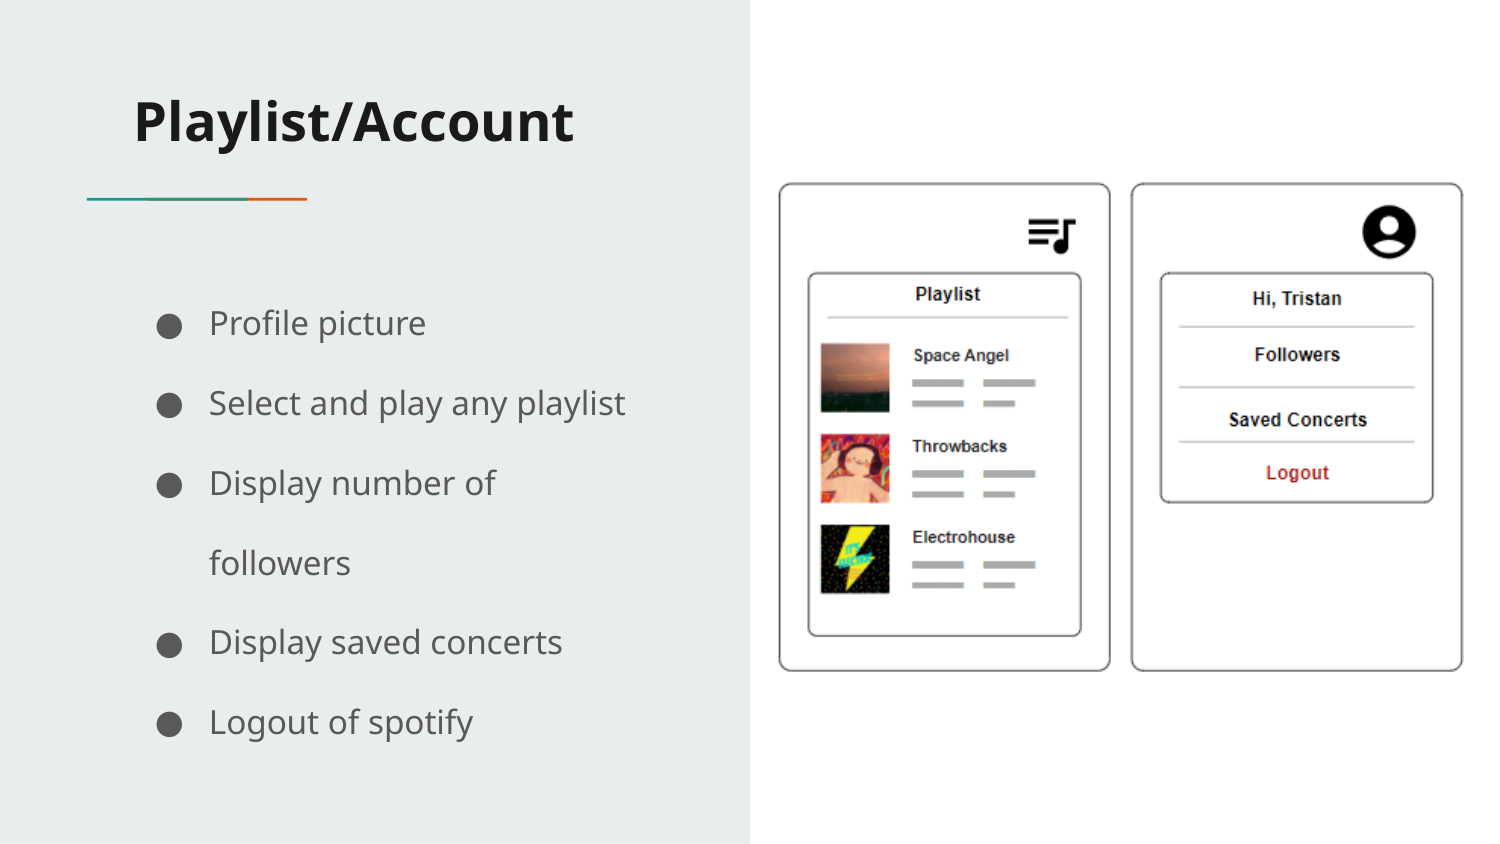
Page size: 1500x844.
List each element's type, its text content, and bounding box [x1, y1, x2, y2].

title Playlist/Account [118, 71, 661, 176]
picture [776, 175, 1470, 679]
subtitle Profile picture Select and play any playlist Display number of followers Display saved concerts Logout of spotify [118, 247, 661, 802]
